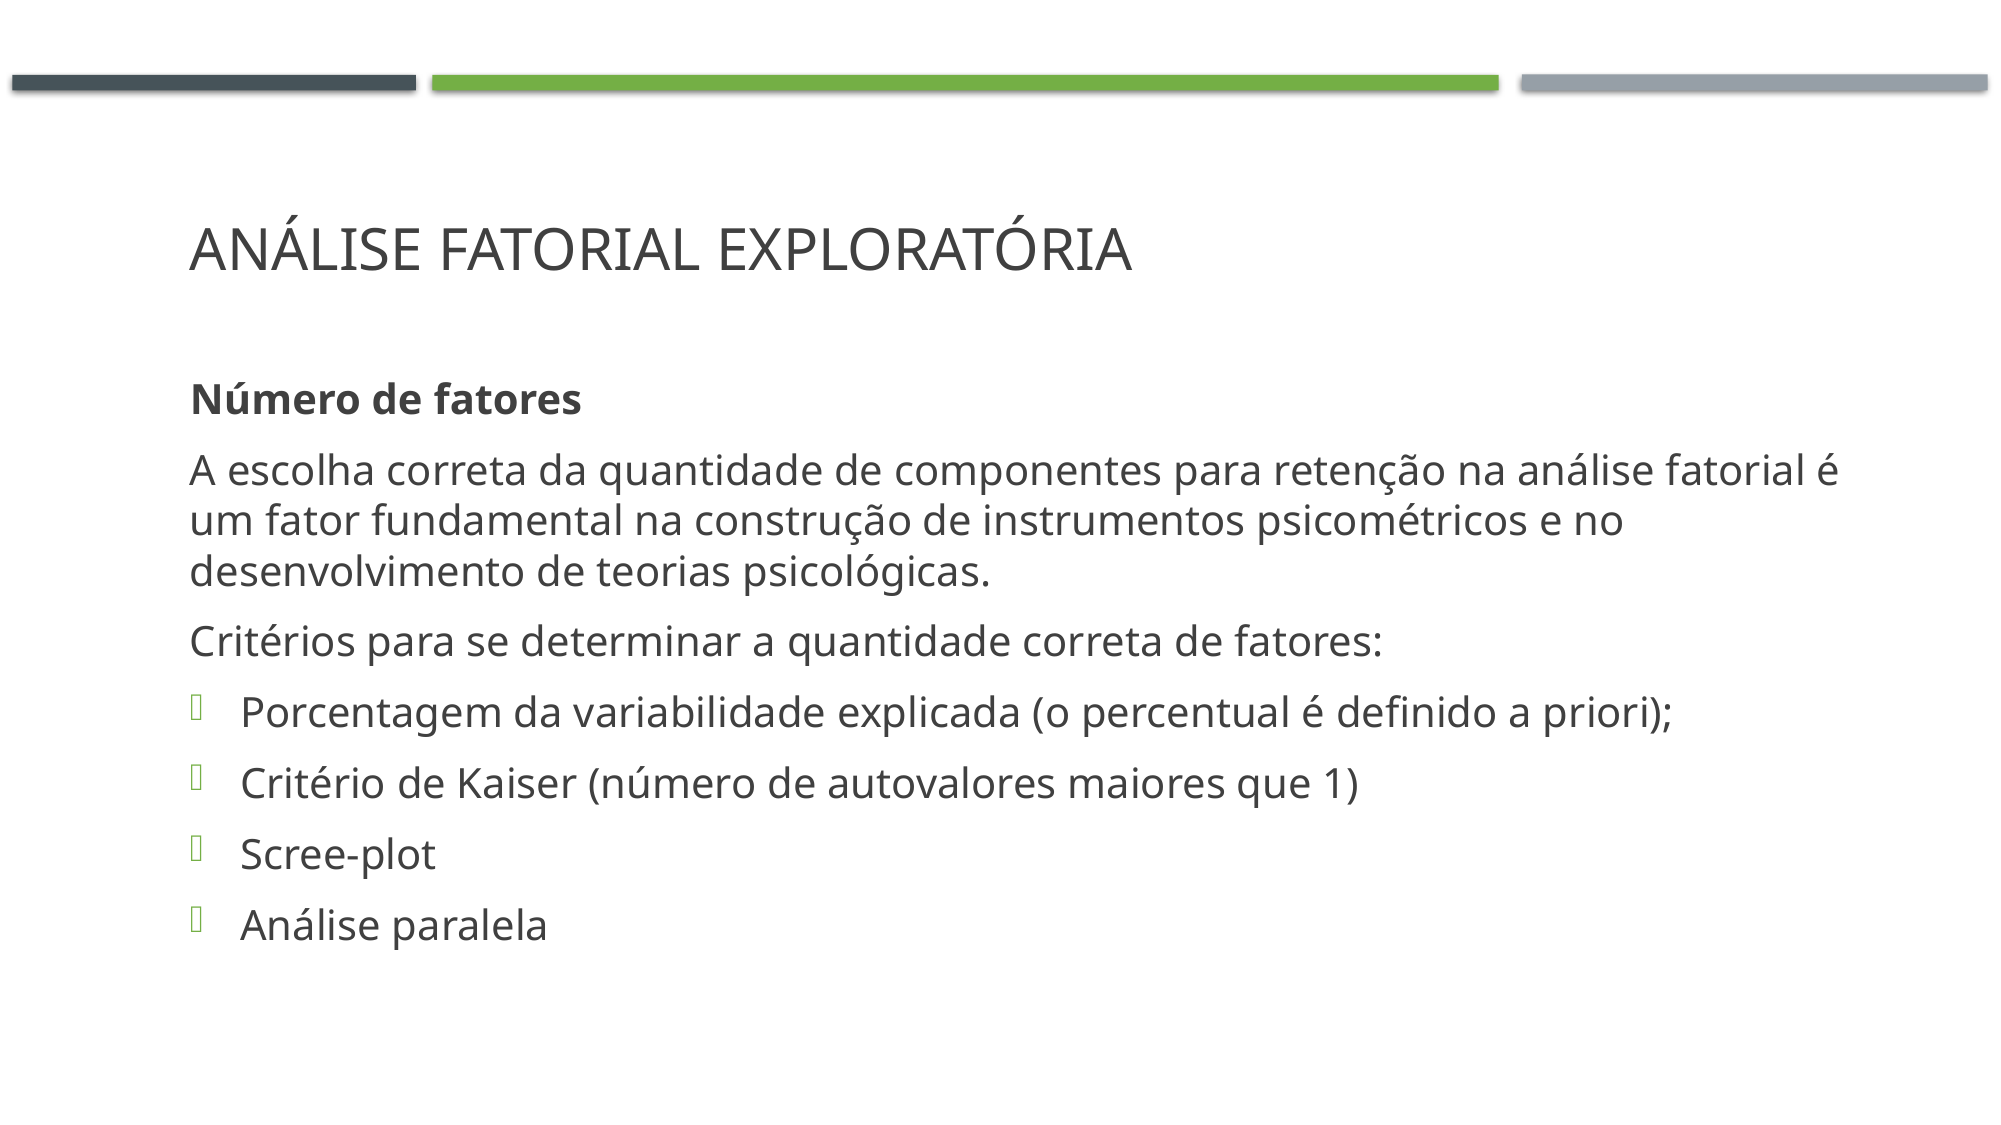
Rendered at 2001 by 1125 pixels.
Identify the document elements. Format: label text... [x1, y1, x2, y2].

title Análise fatorial exploratória [174, 64, 1825, 290]
list Número de fatores A escolha correta da quantidade de componentes para retenção na análise fatorial é um fator fundamental na construção de instrumentos psicométricos e no desenvolvimento de teorias psicológicas. Critérios para se determinar a quantidade correta de fatores: Porcentagem da variabilidade explicada (o percentual é definido a priori); Critério de Kaiser (número de autovalores maiores que 1) Scree-plot Análise paralela [174, 312, 1883, 1081]
